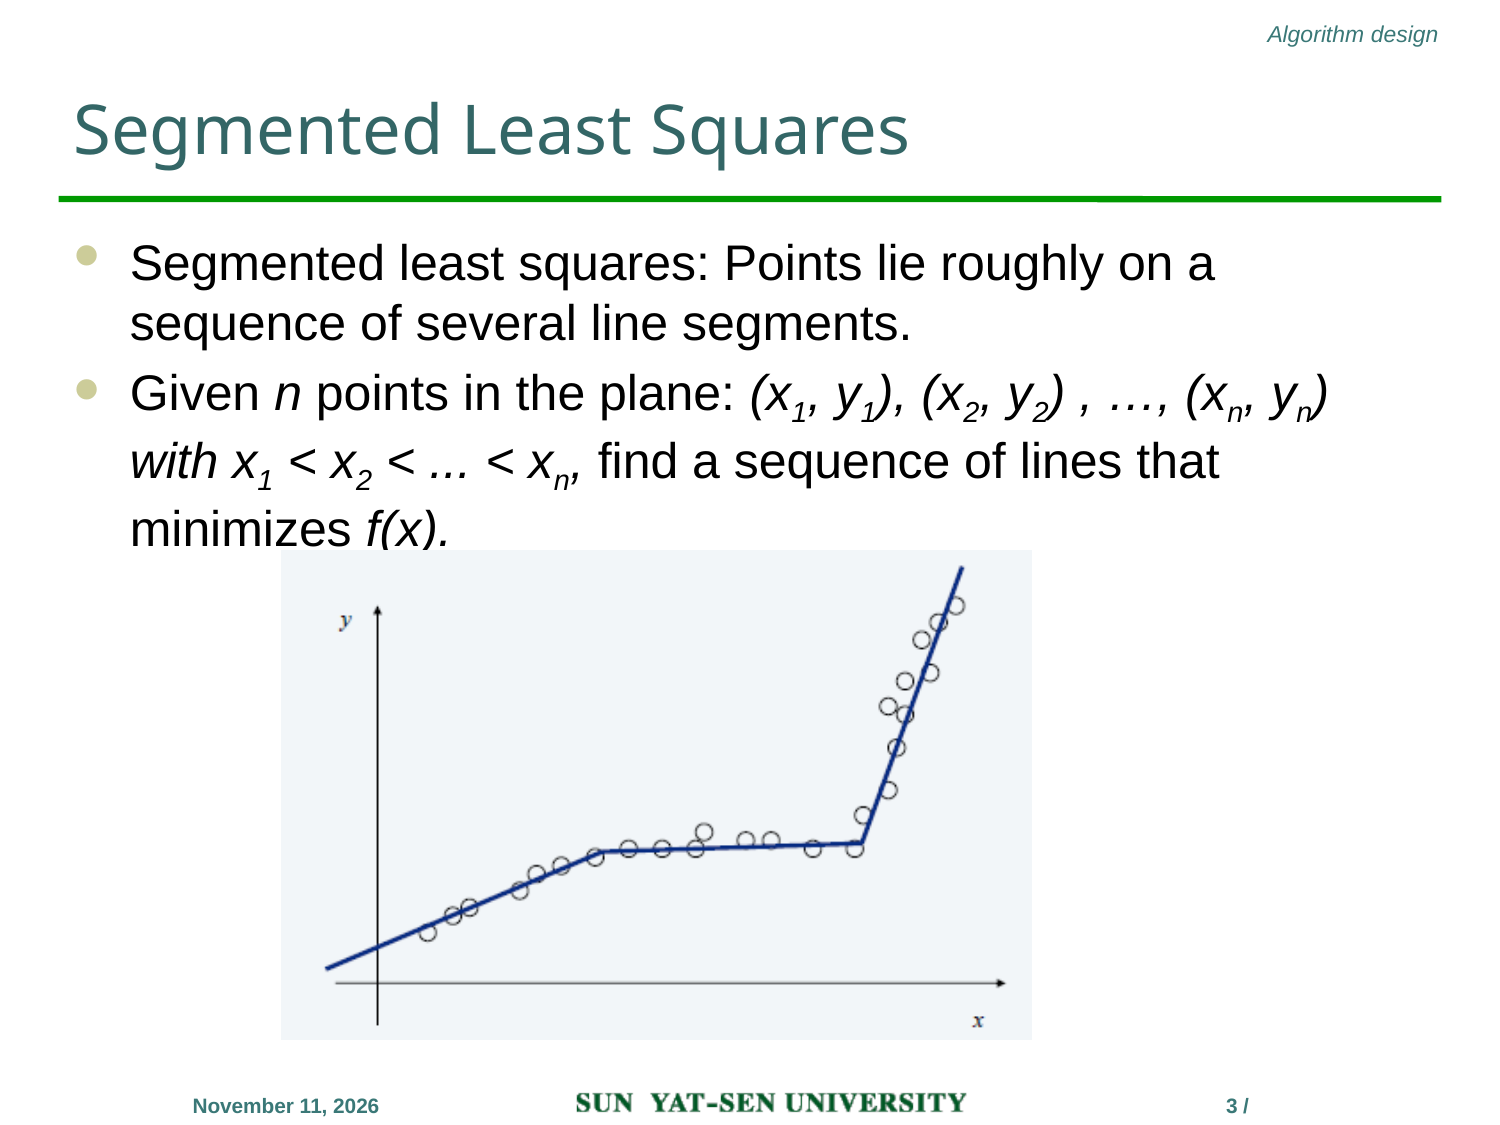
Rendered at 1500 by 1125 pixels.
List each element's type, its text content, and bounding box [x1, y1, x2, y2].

list Segmented least squares: Points lie roughly on a sequence of several line segments. Given n points in the plane: (x1, y1), (x2, y2) , …, (xn, yn) with x1 < x2 < ... < xn, find a sequence of lines that minimizes f(x). [58, 222, 1442, 1079]
title Segmented Least Squares [58, 34, 1442, 176]
picture [566, 1079, 973, 1125]
picture [280, 550, 1032, 1040]
